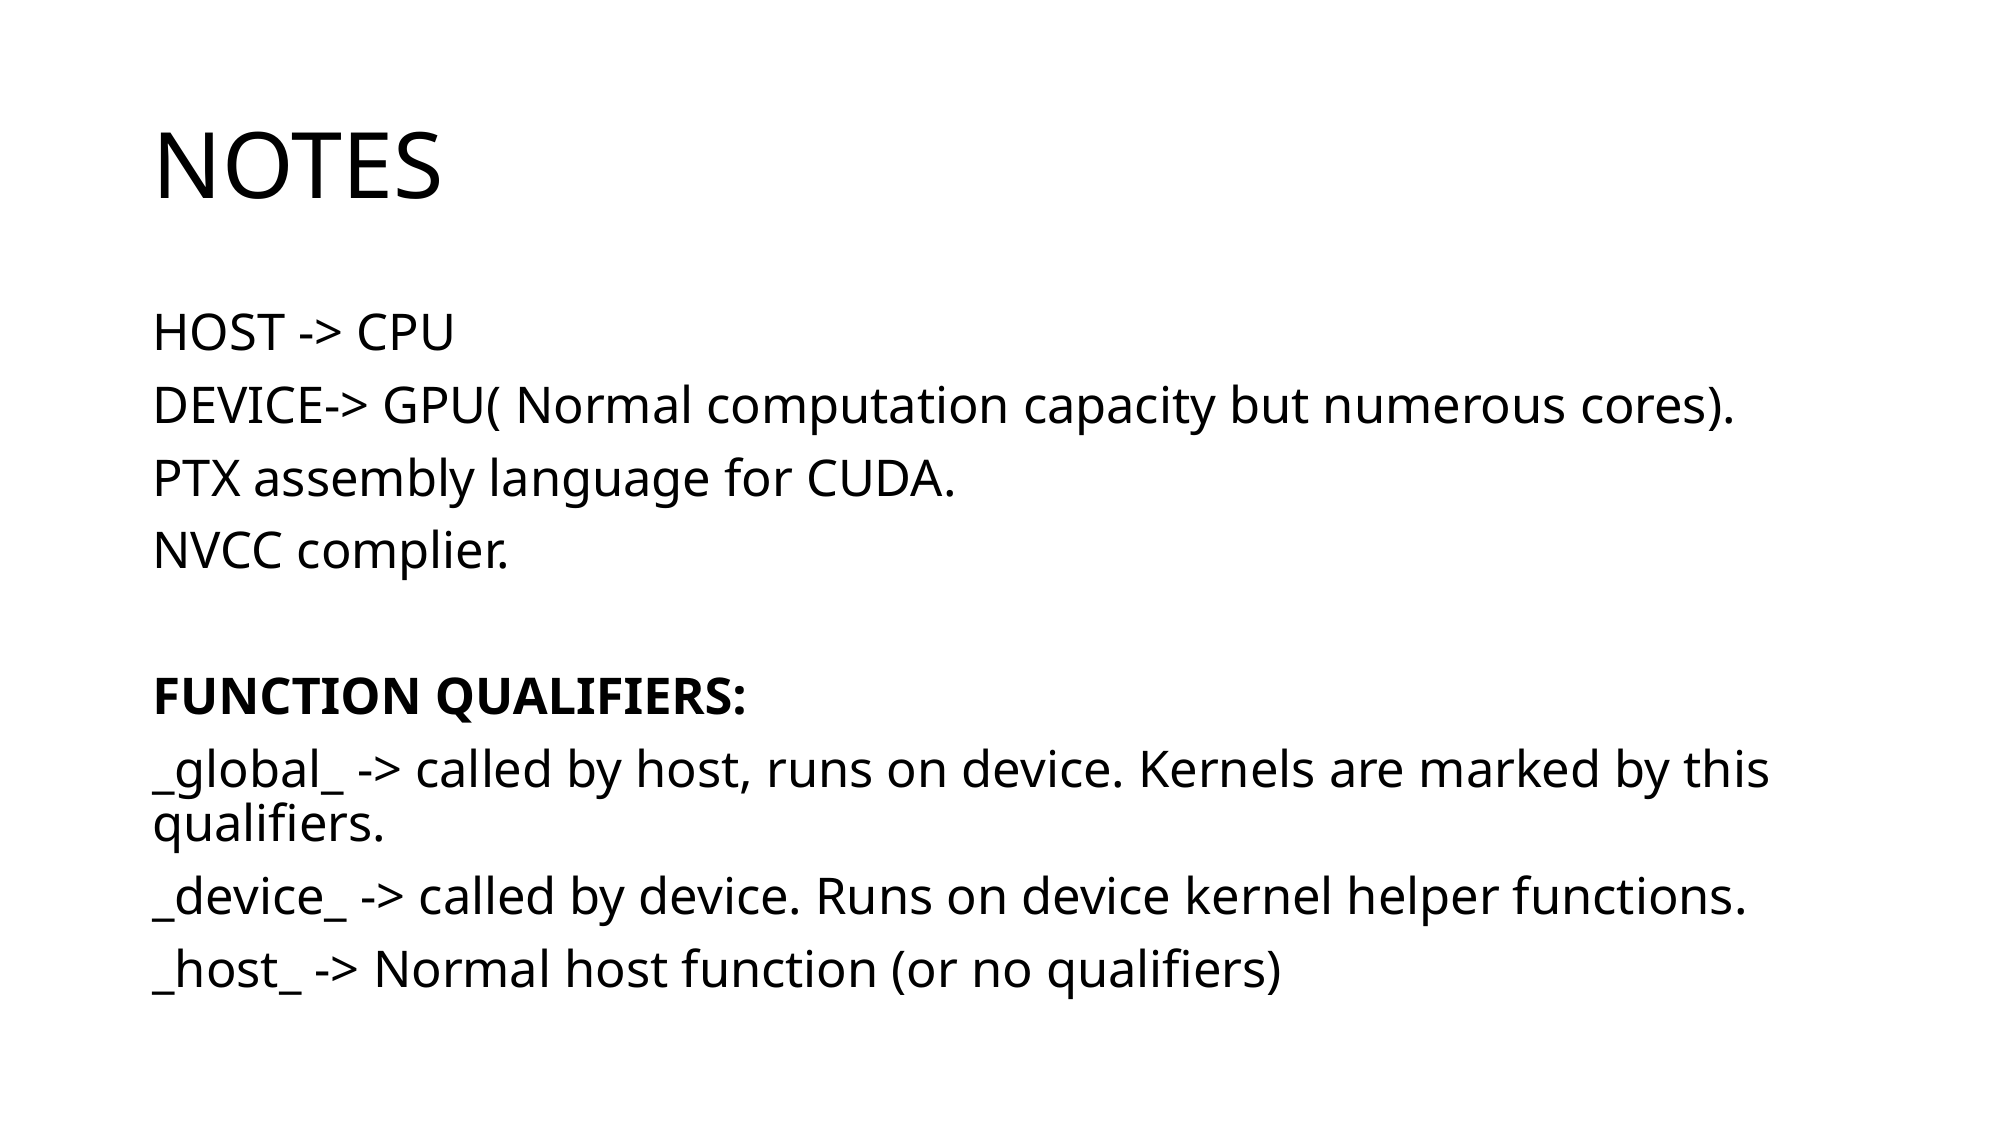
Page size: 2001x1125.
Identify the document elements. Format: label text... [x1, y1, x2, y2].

title NOTES [137, 59, 1863, 278]
list HOST -> CPU DEVICE-> GPU( Normal computation capacity but numerous cores). PTX assembly language for CUDA. NVCC complier. FUNCTION QUALIFIERS: _global_ -> called by host, runs on device. Kernels are marked by this qualifiers. _device_ -> called by device. Runs on device kernel helper functions. _host_ -> Normal host function (or no qualifiers) [137, 299, 1863, 1014]
